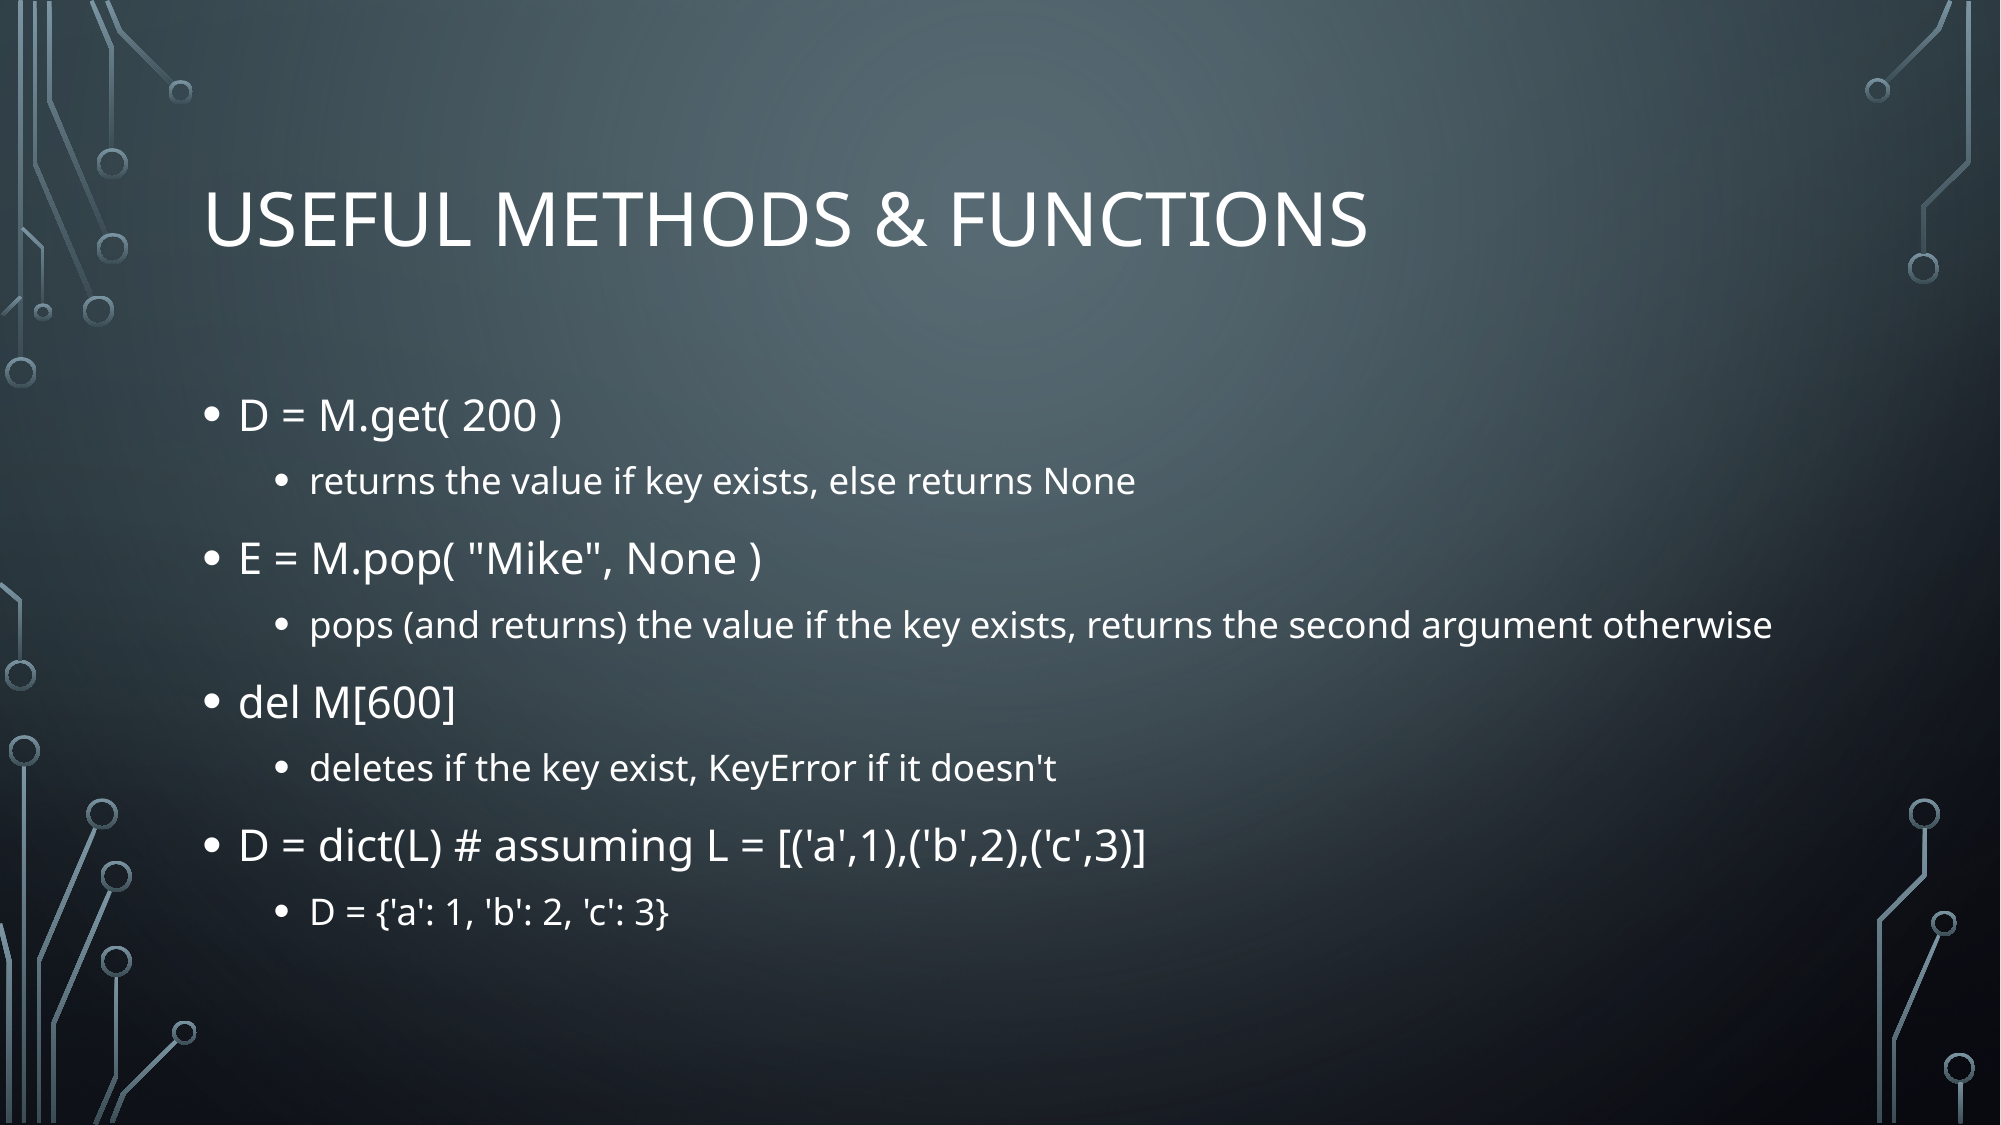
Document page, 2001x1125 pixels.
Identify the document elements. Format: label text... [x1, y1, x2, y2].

list D = M.get( 200 ) returns the value if key exists, else returns None E = M.pop( "Mike", None ) pops (and returns) the value if the key exists, returns the second argument otherwise del M[600] deletes if the key exist, KeyError if it doesn't D = dict(L) # assuming L = [('a',1),('b',2),('c',3)] D = {'a': 1, 'b': 2, 'c': 3} [187, 369, 1813, 950]
title Useful Methods & functions [187, 101, 1813, 344]
